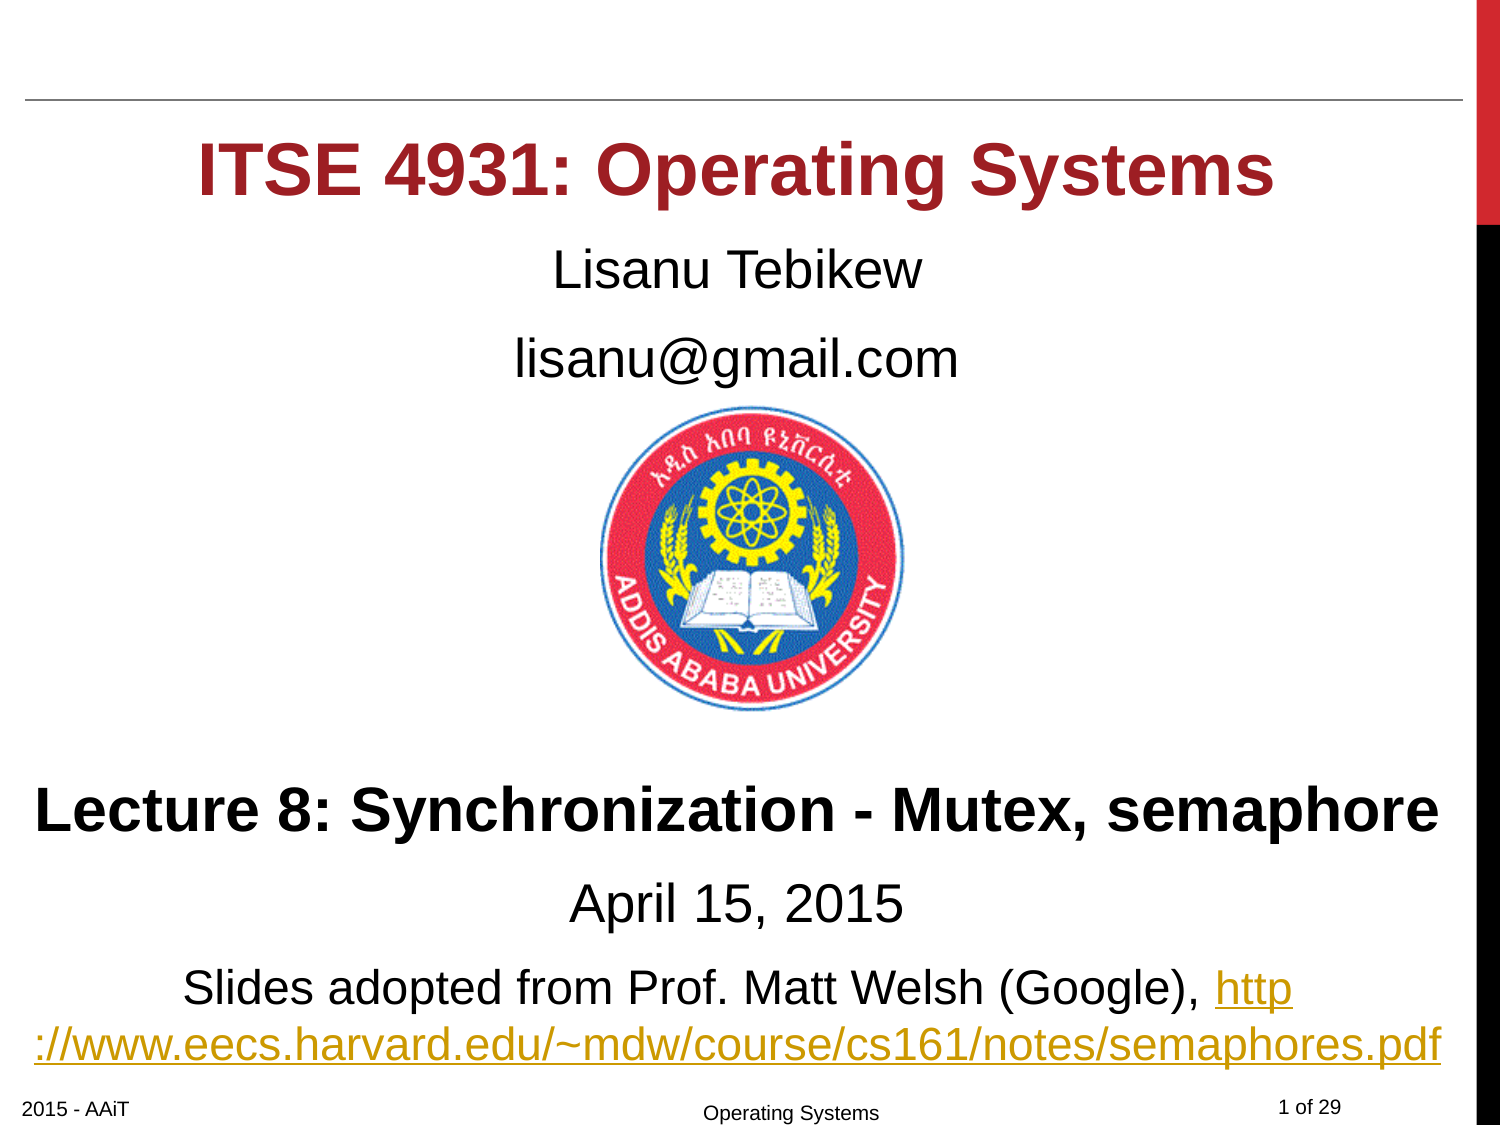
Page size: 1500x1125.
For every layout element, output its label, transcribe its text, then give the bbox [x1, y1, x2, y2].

slide_number Operating Systems [687, 1087, 1250, 1125]
list ITSE 4931: Operating Systems Lisanu Tebikew lisanu@gmail.com Lecture 8: Synchronization - Mutex, semaphore April 15, 2015 Slides adopted from Prof. Matt Welsh (Google), http://www.eecs.harvard.edu/~mdw/course/cs161/notes/semaphores.pdf [12, 112, 1463, 1100]
picture [599, 401, 909, 713]
slide_number 1 of 29 [1262, 1087, 1479, 1125]
footer 2015 - AAiT [5, 1087, 569, 1125]
